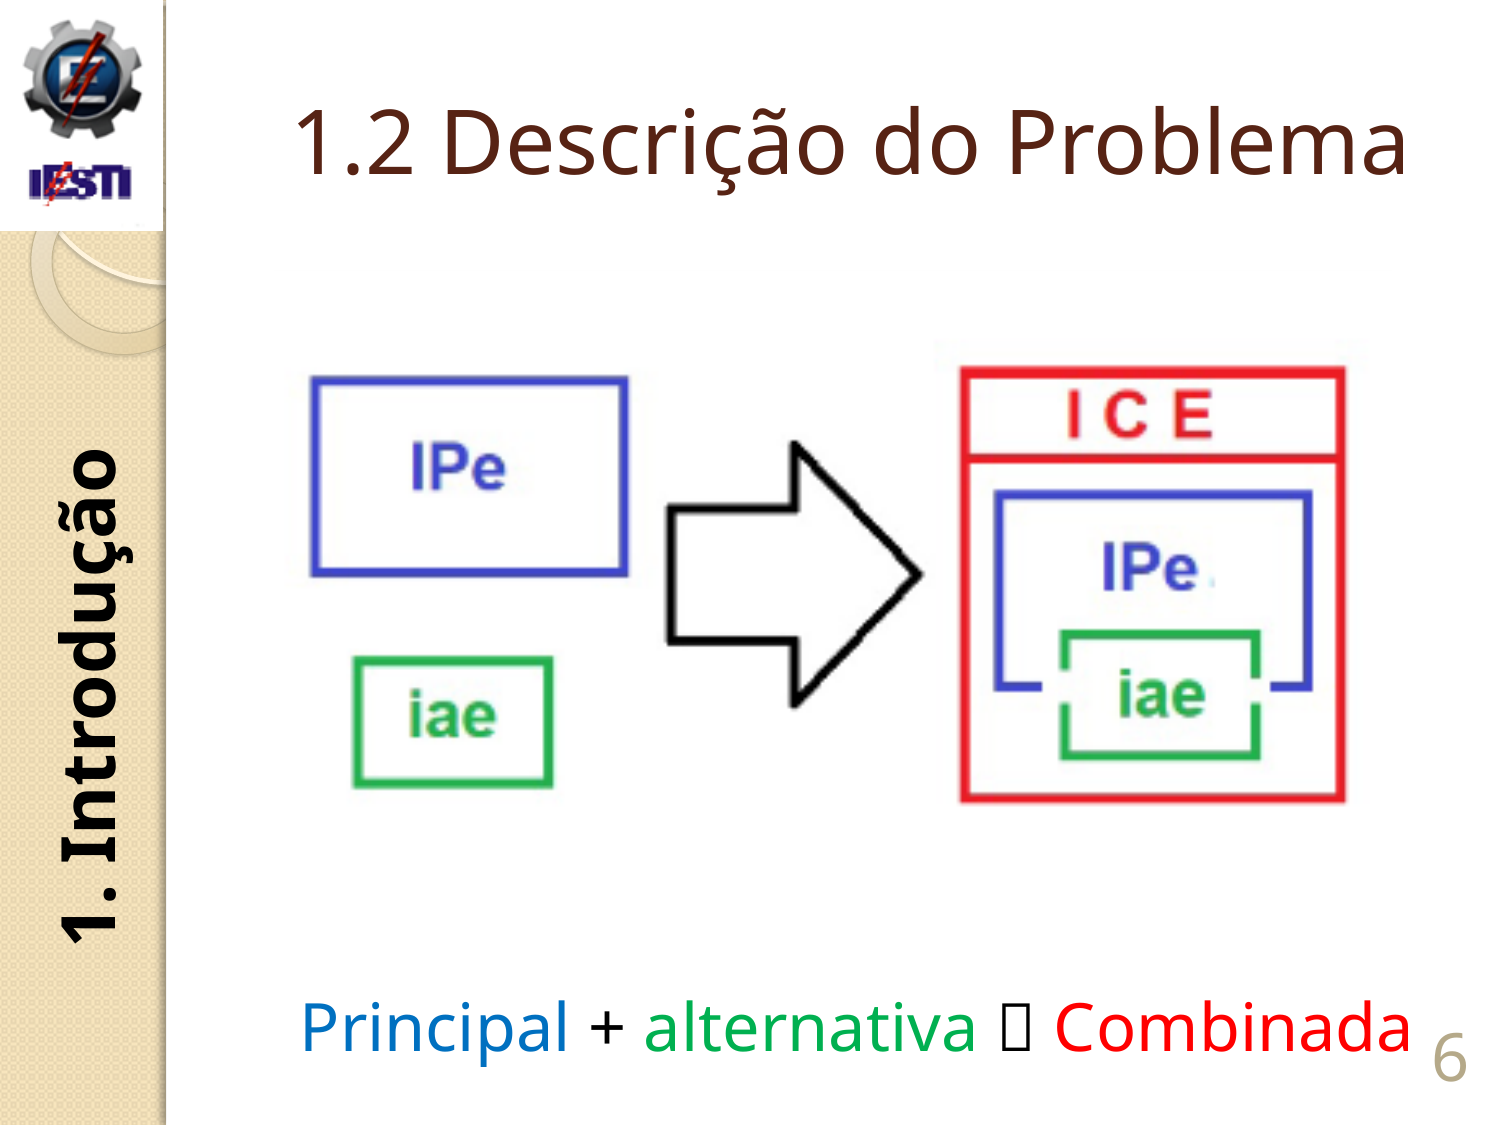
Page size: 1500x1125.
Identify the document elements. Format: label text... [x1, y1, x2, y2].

text_box 1. Introdução [33, 270, 138, 1125]
list Principal + alternativa  Combinada [235, 237, 1466, 1094]
picture [0, 0, 163, 231]
picture [274, 268, 1392, 872]
slide_number 6 [1413, 1034, 1488, 1113]
title 1.2 Descrição do Problema [235, 45, 1466, 233]
